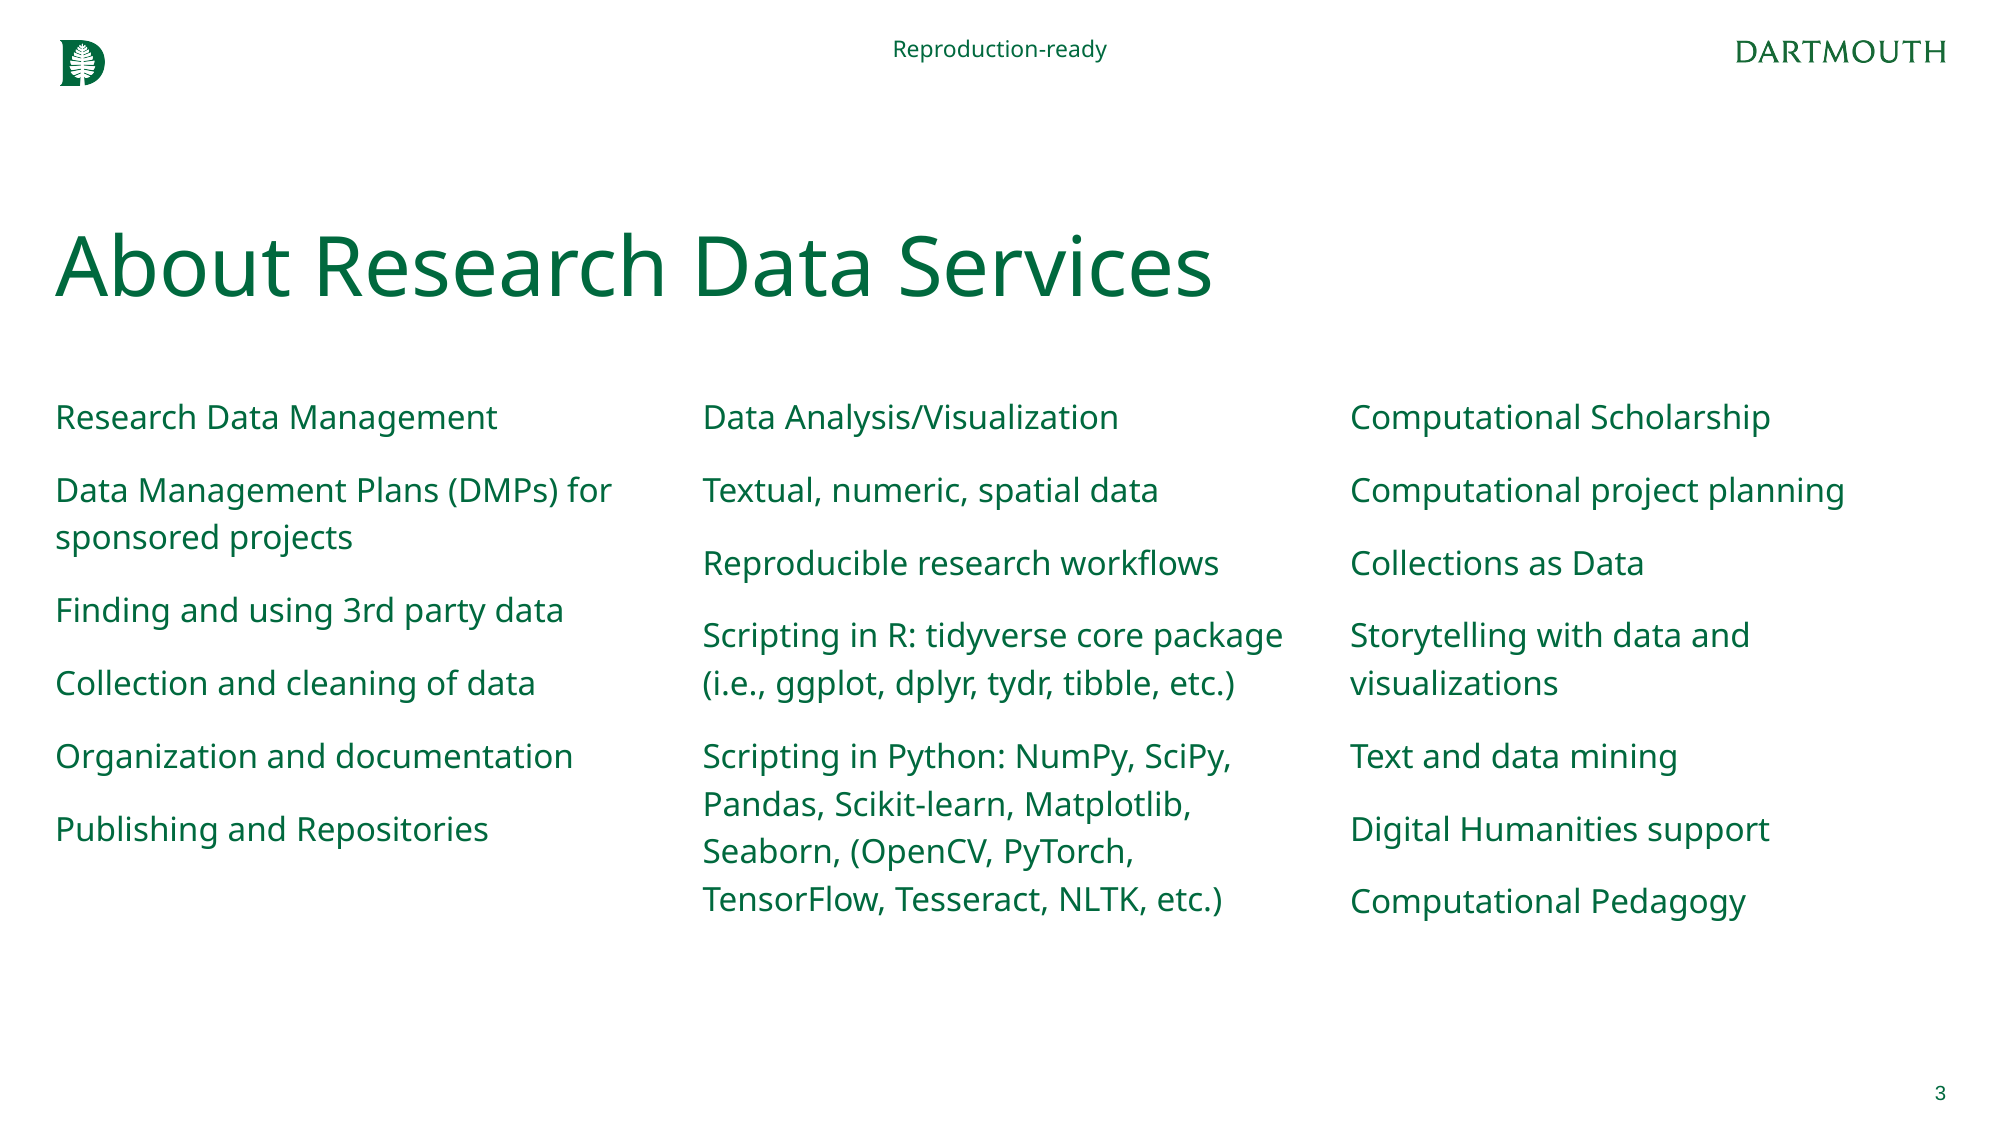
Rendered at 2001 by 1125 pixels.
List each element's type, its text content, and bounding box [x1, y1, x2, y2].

picture [1735, 39, 1947, 64]
footer Reproduction-ready [390, 30, 1610, 66]
picture [60, 40, 105, 86]
list Computational Scholarship Computational project planning Collections as Data Storytelling with data and visualizations Text and data mining Digital Humanities support Computational Pedagogy [1350, 388, 1950, 1066]
slide_number 3 [1860, 1074, 1947, 1111]
list Research Data Management Data Management Plans (DMPs) for sponsored projects Finding and using 3rd party data Collection and cleaning of data Organization and documentation Publishing and Repositories [55, 388, 656, 1066]
title About Research Data Services [55, 228, 1950, 380]
text_box Data Analysis/Visualization Textual, numeric, spatial data Reproducible research workflows Scripting in R: tidyverse core package (i.e., ggplot, dplyr, tydr, tibble, etc.) Scripting in Python: NumPy, SciPy, Pandas, Scikit-learn, Matplotlib, Seaborn, (OpenCV, PyTorch, TensorFlow, Tesseract, NLTK, etc.) [702, 388, 1303, 1066]
